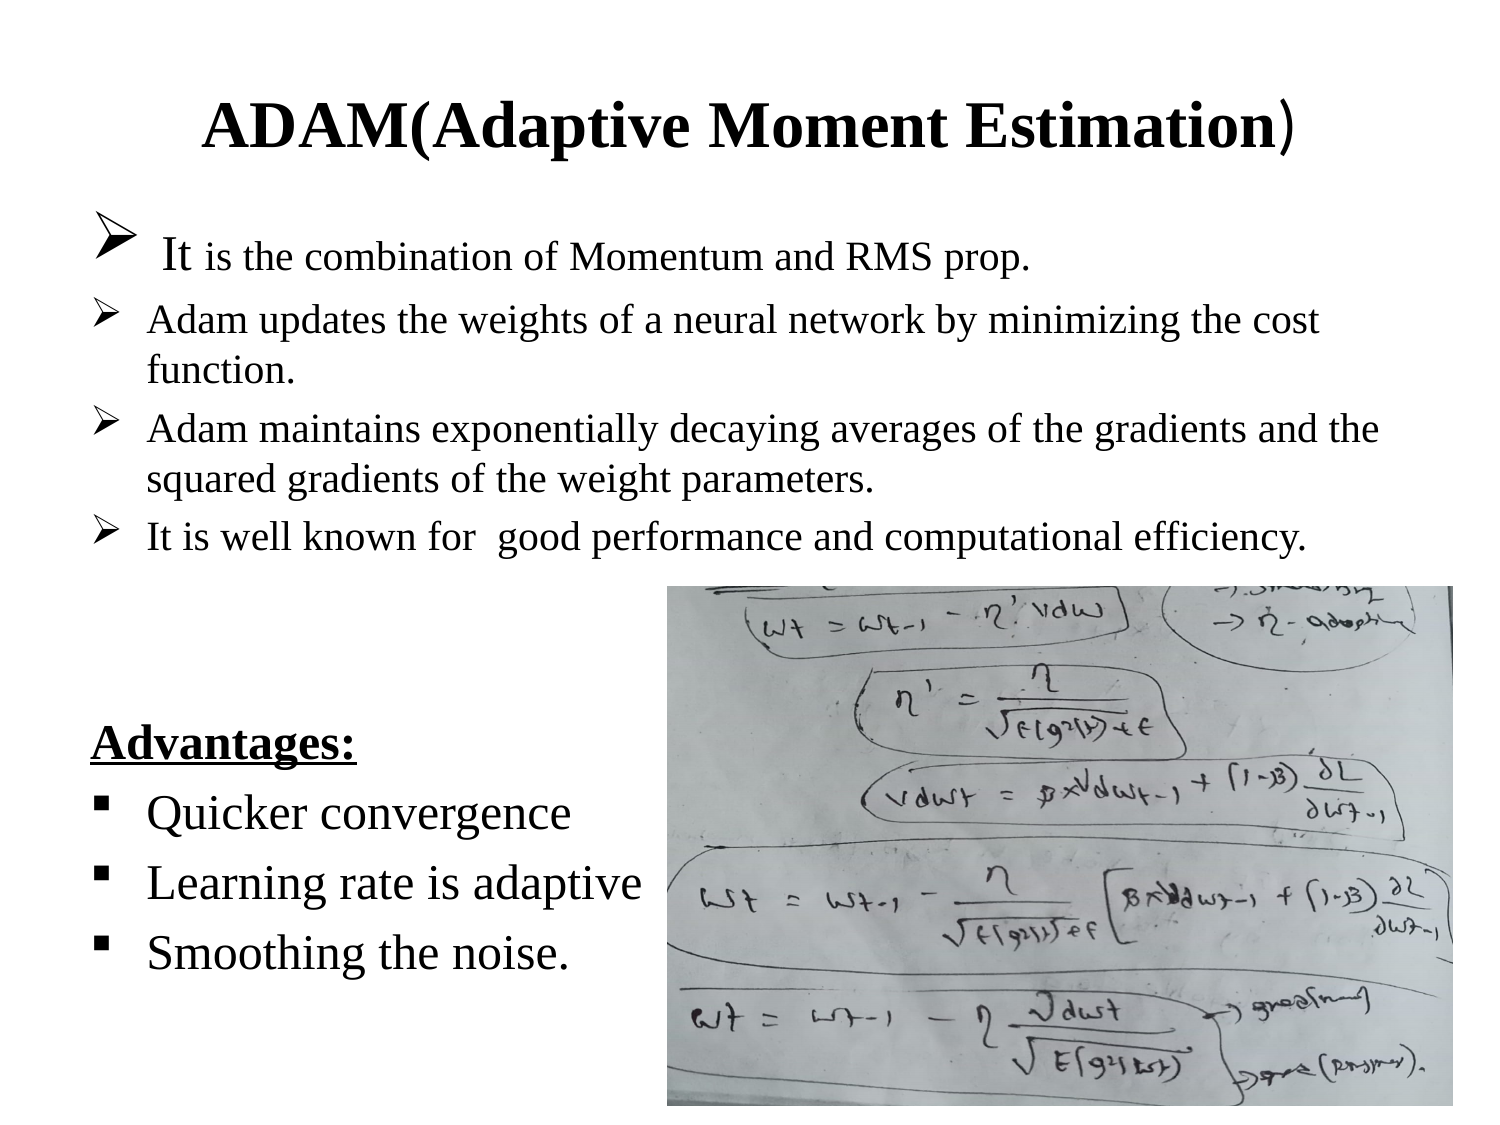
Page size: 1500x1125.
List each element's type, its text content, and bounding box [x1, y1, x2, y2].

picture [667, 585, 1453, 1107]
title ADAM(Adaptive Moment Estimation) [75, 45, 1425, 196]
list It is the combination of Momentum and RMS prop. Adam updates the weights of a neural network by minimizing the cost function. Adam maintains exponentially decaying averages of the gradients and the squared gradients of the weight parameters. It is well known for good performance and computational efficiency. Advantages: Quicker convergence Learning rate is adaptive Smoothing the noise. [75, 196, 1459, 1071]
